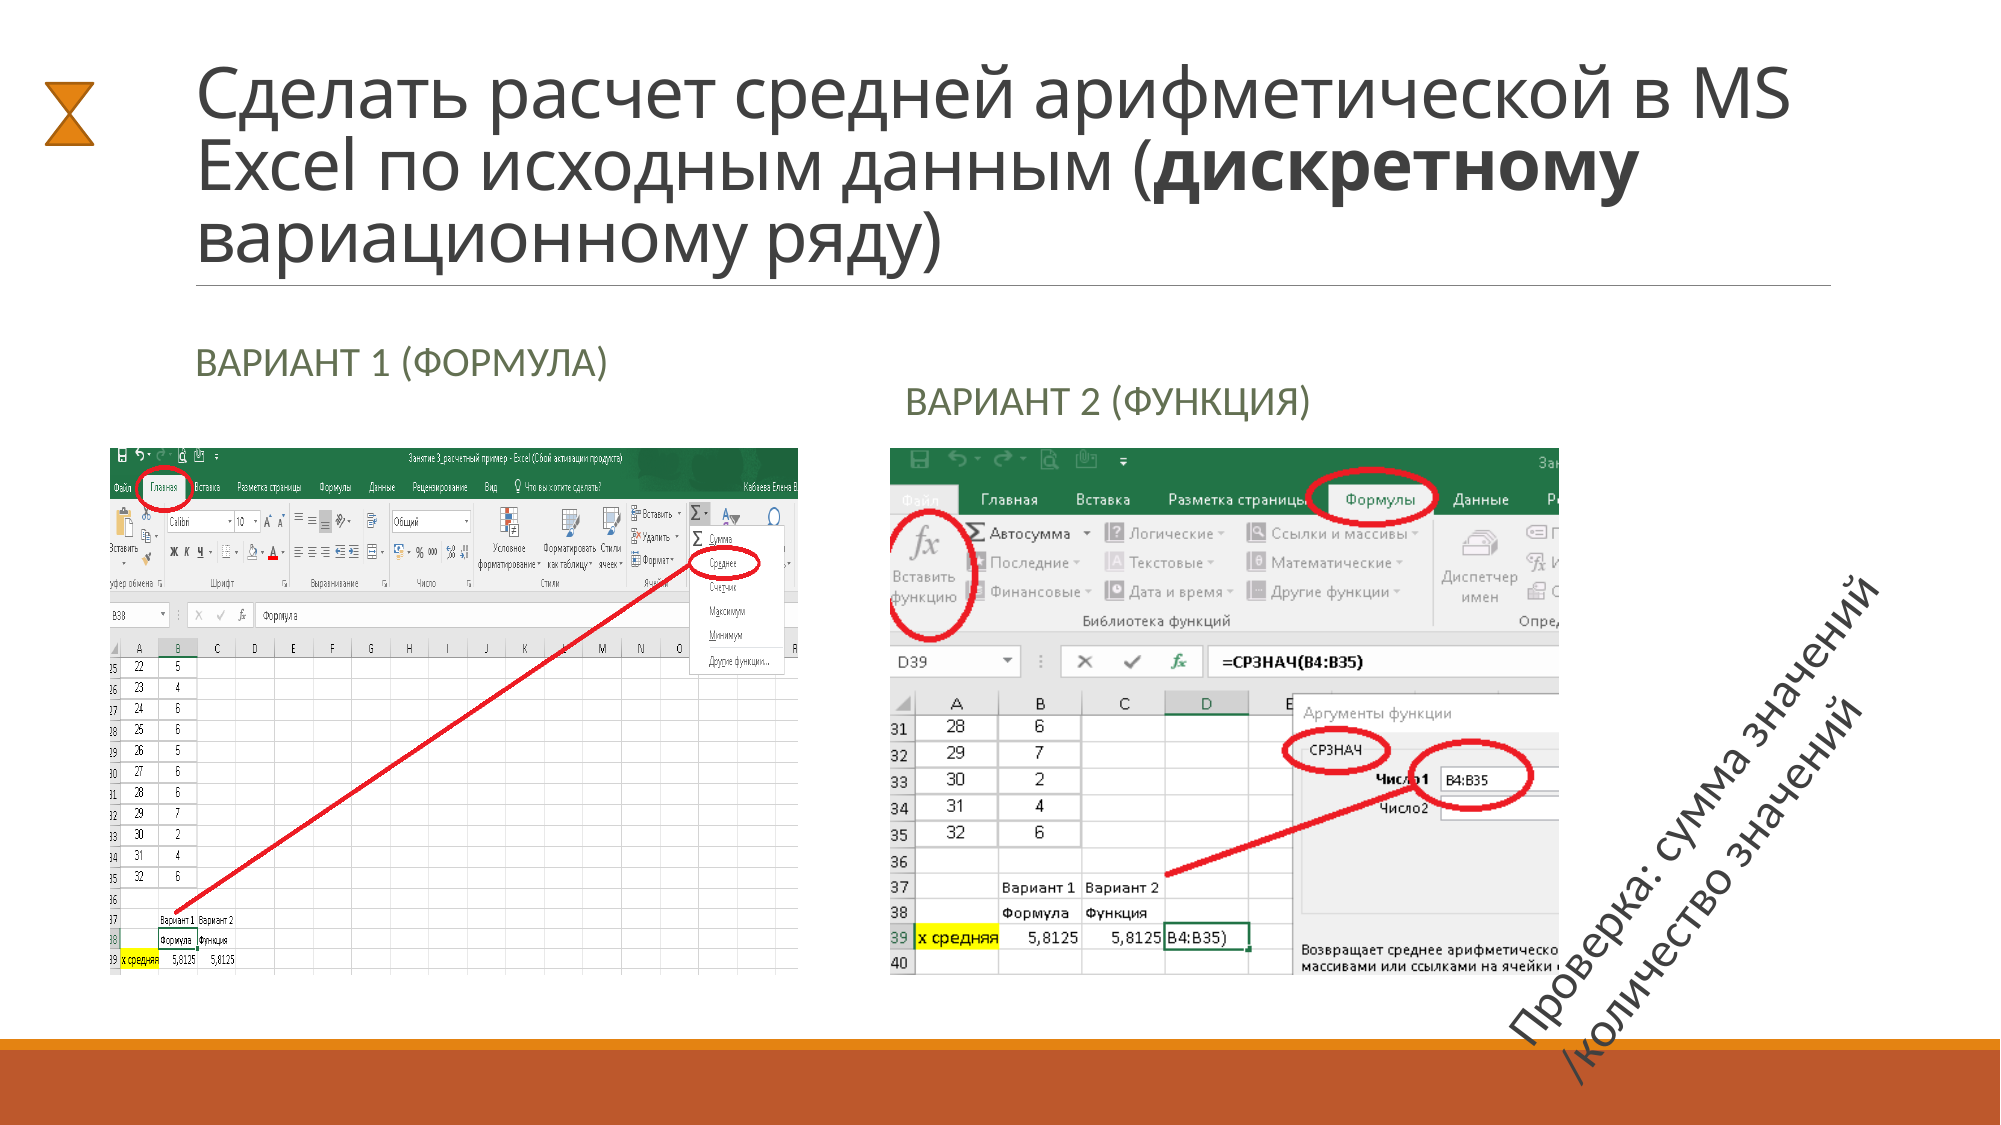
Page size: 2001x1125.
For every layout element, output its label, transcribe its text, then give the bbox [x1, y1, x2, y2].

title Сделать расчет средней арифметической в MS Excel по исходным данным (дискретному вариационному ряду) [180, 47, 1830, 285]
list Вариант 2 (функция) [890, 354, 1577, 449]
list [110, 448, 798, 976]
text_box [44, 81, 95, 146]
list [889, 448, 1560, 976]
list Вариант 1 (формула) [180, 302, 990, 424]
text_box Проверка: сумма значений /количество значений [1490, 489, 2000, 1109]
